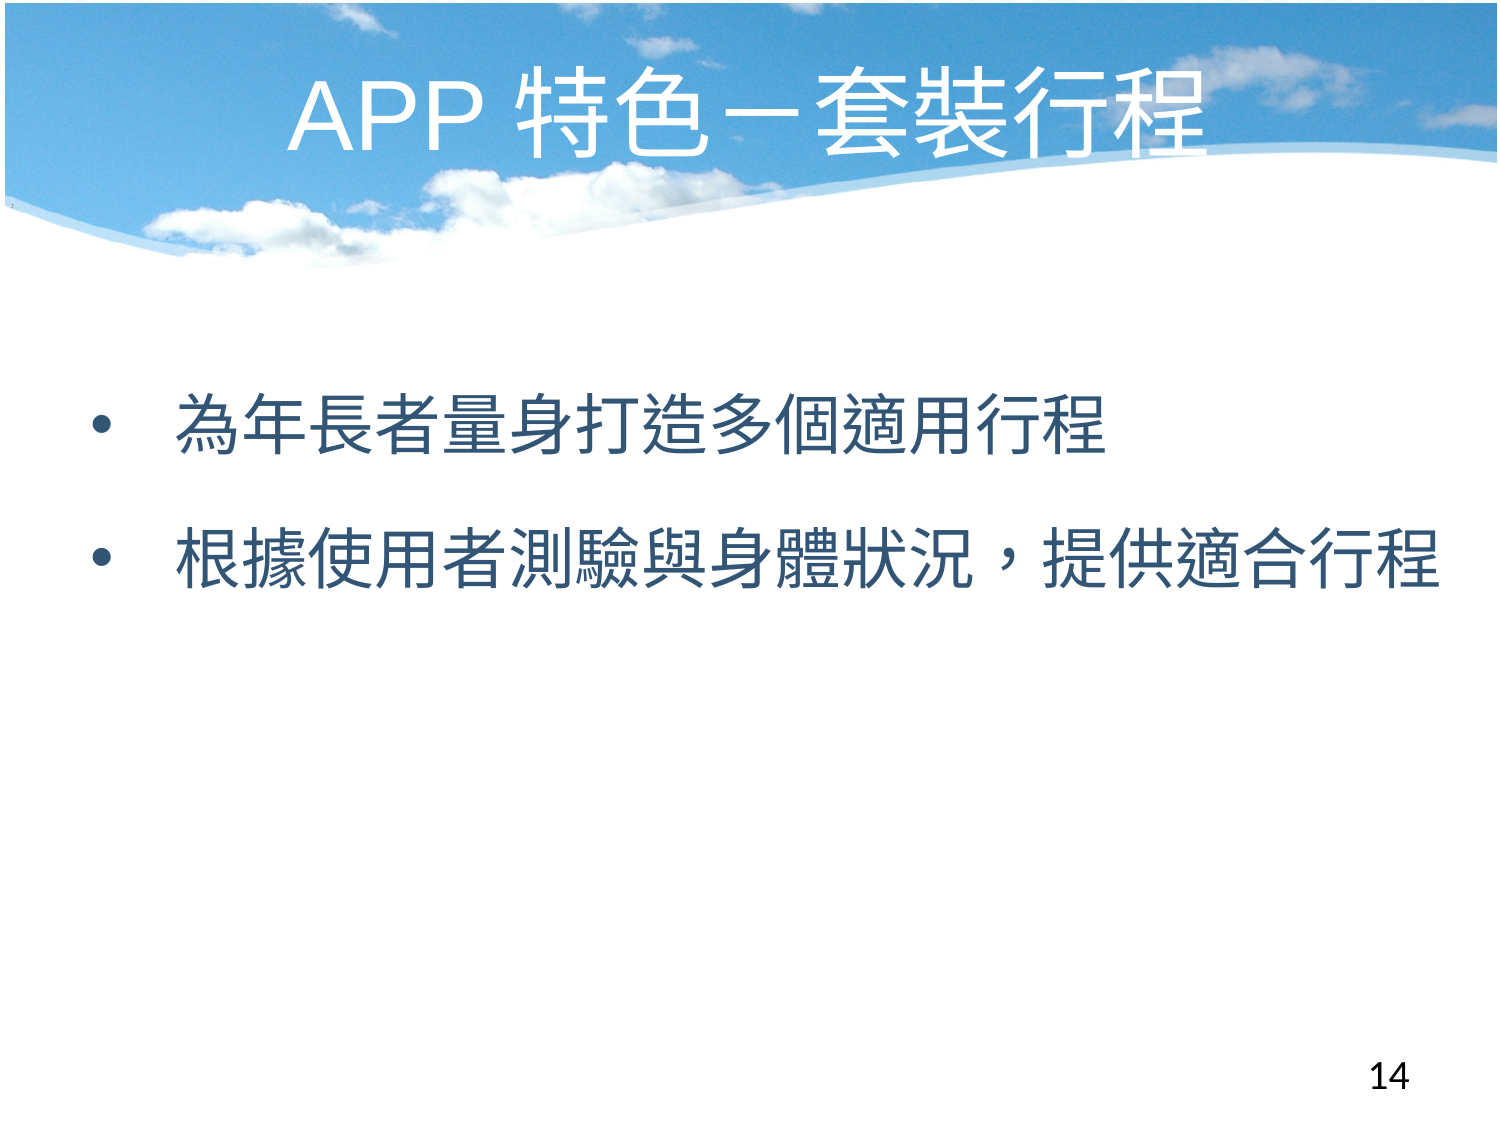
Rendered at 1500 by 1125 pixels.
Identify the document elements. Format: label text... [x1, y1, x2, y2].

title APP特色－套裝行程 [74, 44, 1426, 177]
picture [0, 0, 1500, 1125]
list 為年長者量身打造多個適用行程 根據使用者測驗與身體狀況，提供適合行程 [74, 335, 1477, 1079]
slide_number 14 [1074, 1042, 1425, 1103]
